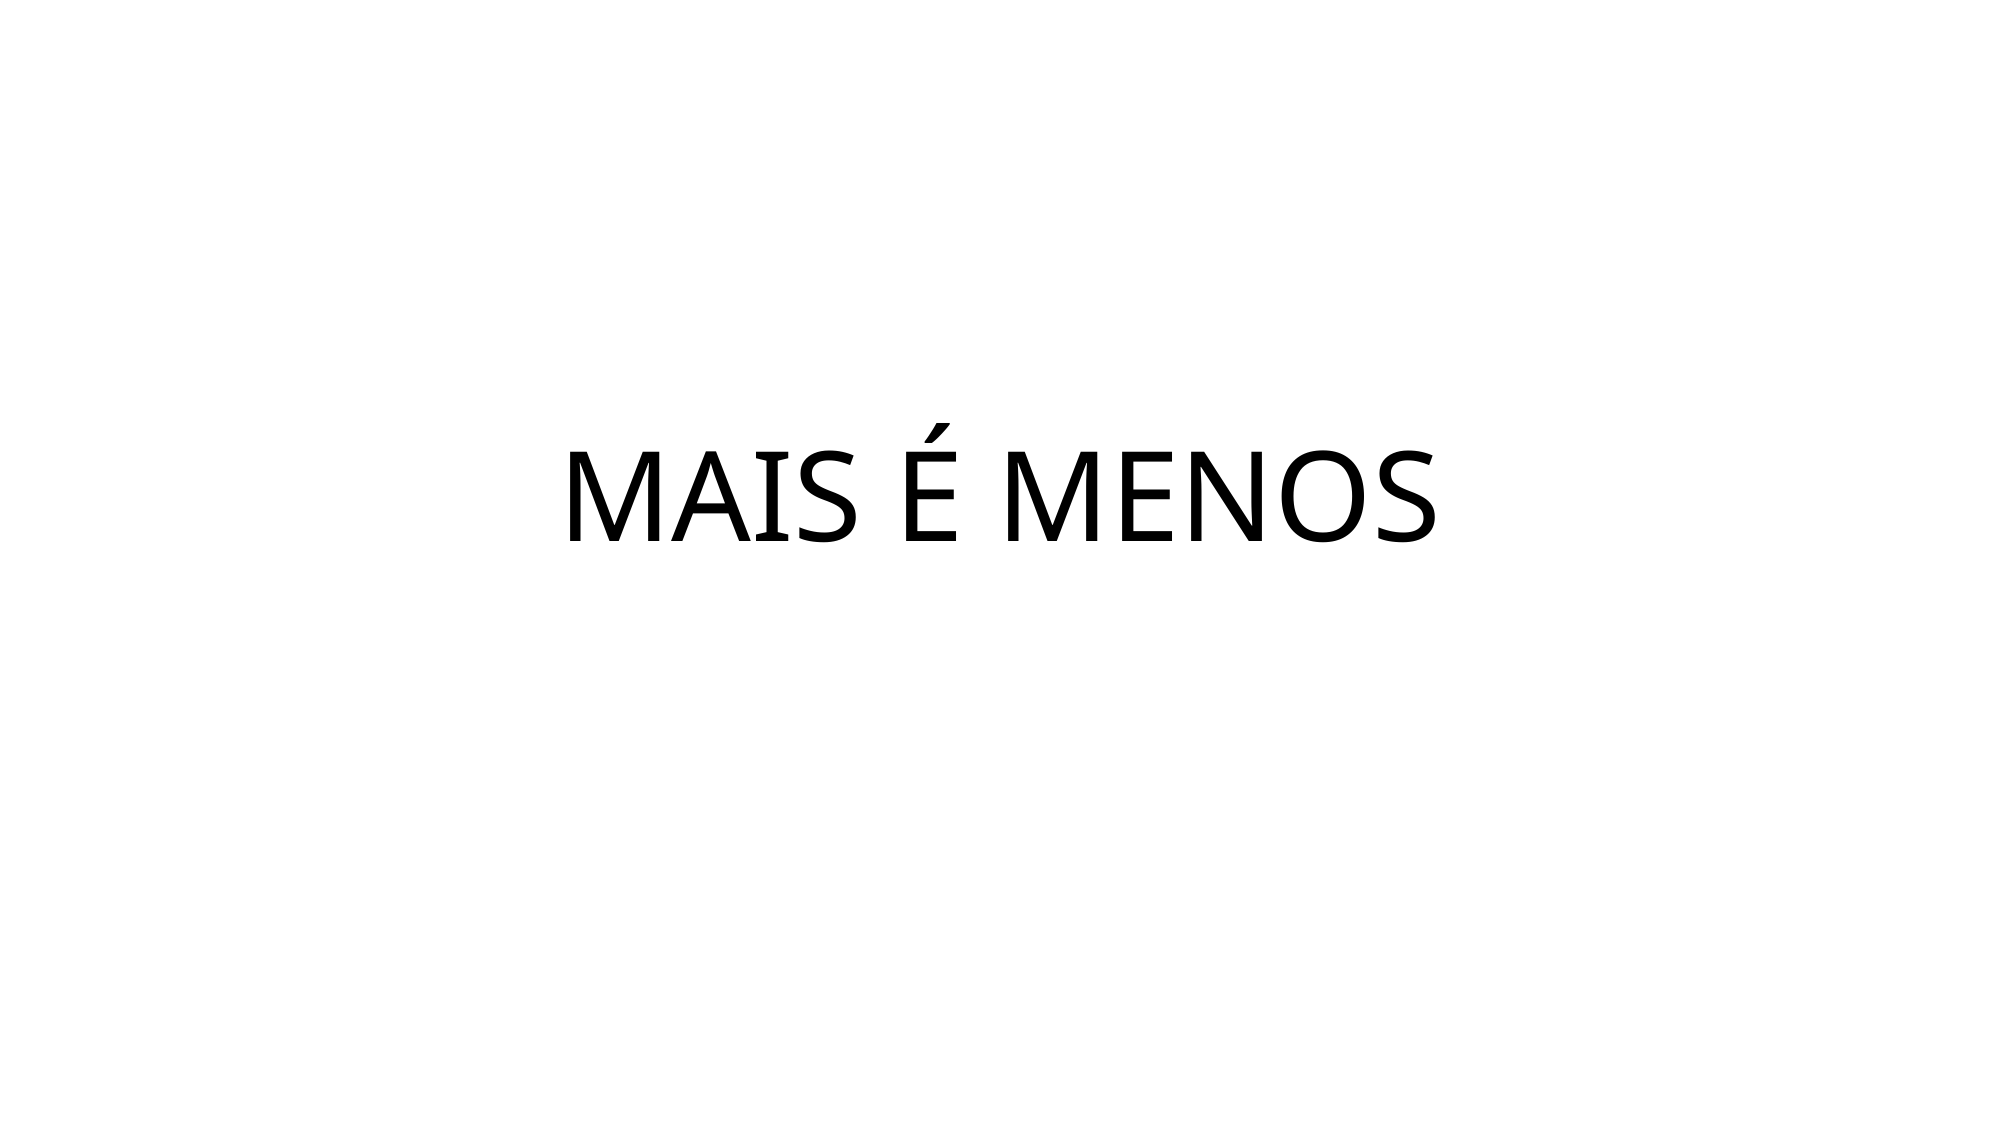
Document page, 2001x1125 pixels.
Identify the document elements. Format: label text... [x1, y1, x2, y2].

title MAIS É MENOS [249, 184, 1750, 576]
